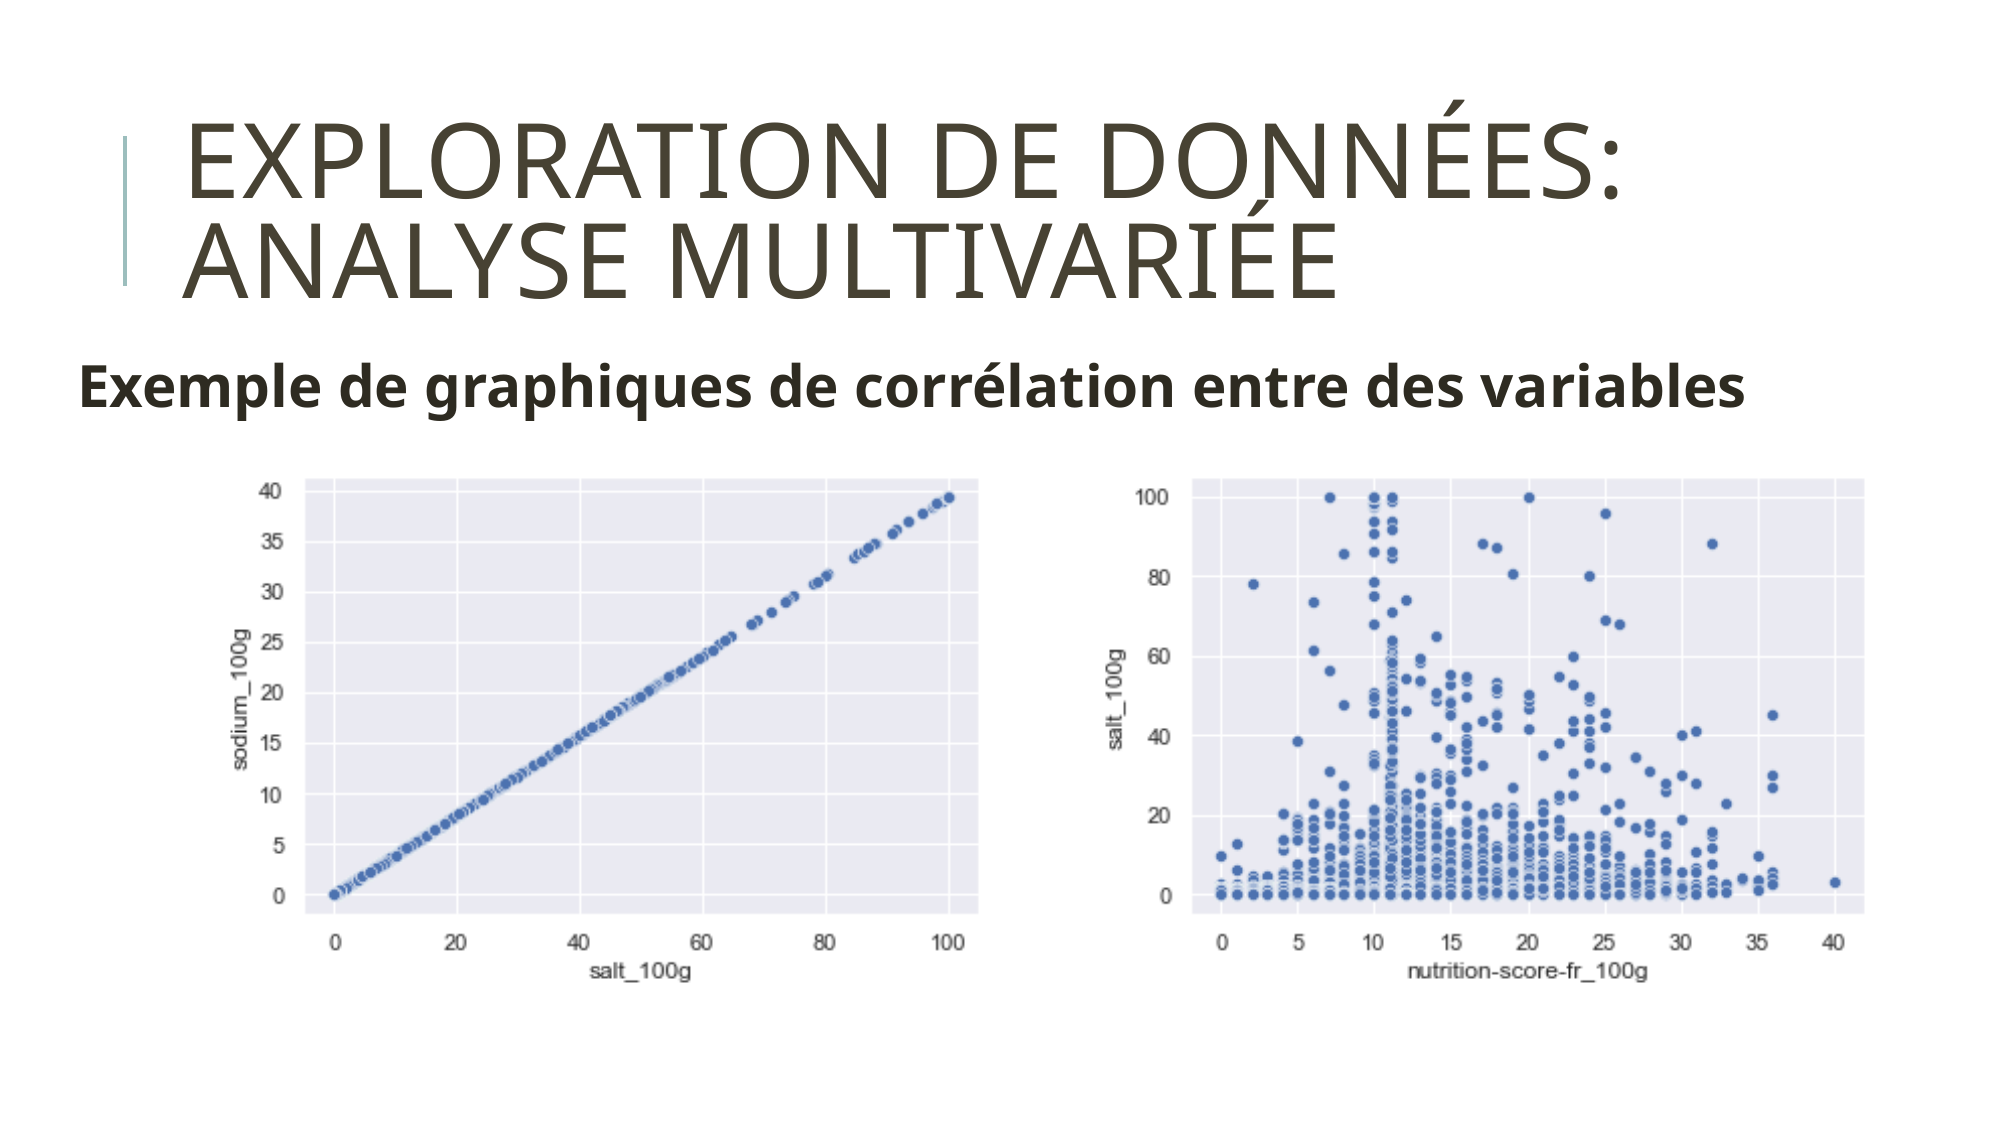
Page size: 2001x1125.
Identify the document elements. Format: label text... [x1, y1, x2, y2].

text_box Exemple de graphiques de corrélation entre des variables [62, 341, 1793, 427]
title exploration de données: Analyse multivariée [168, 96, 1763, 341]
picture [1092, 462, 1880, 997]
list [217, 462, 991, 997]
